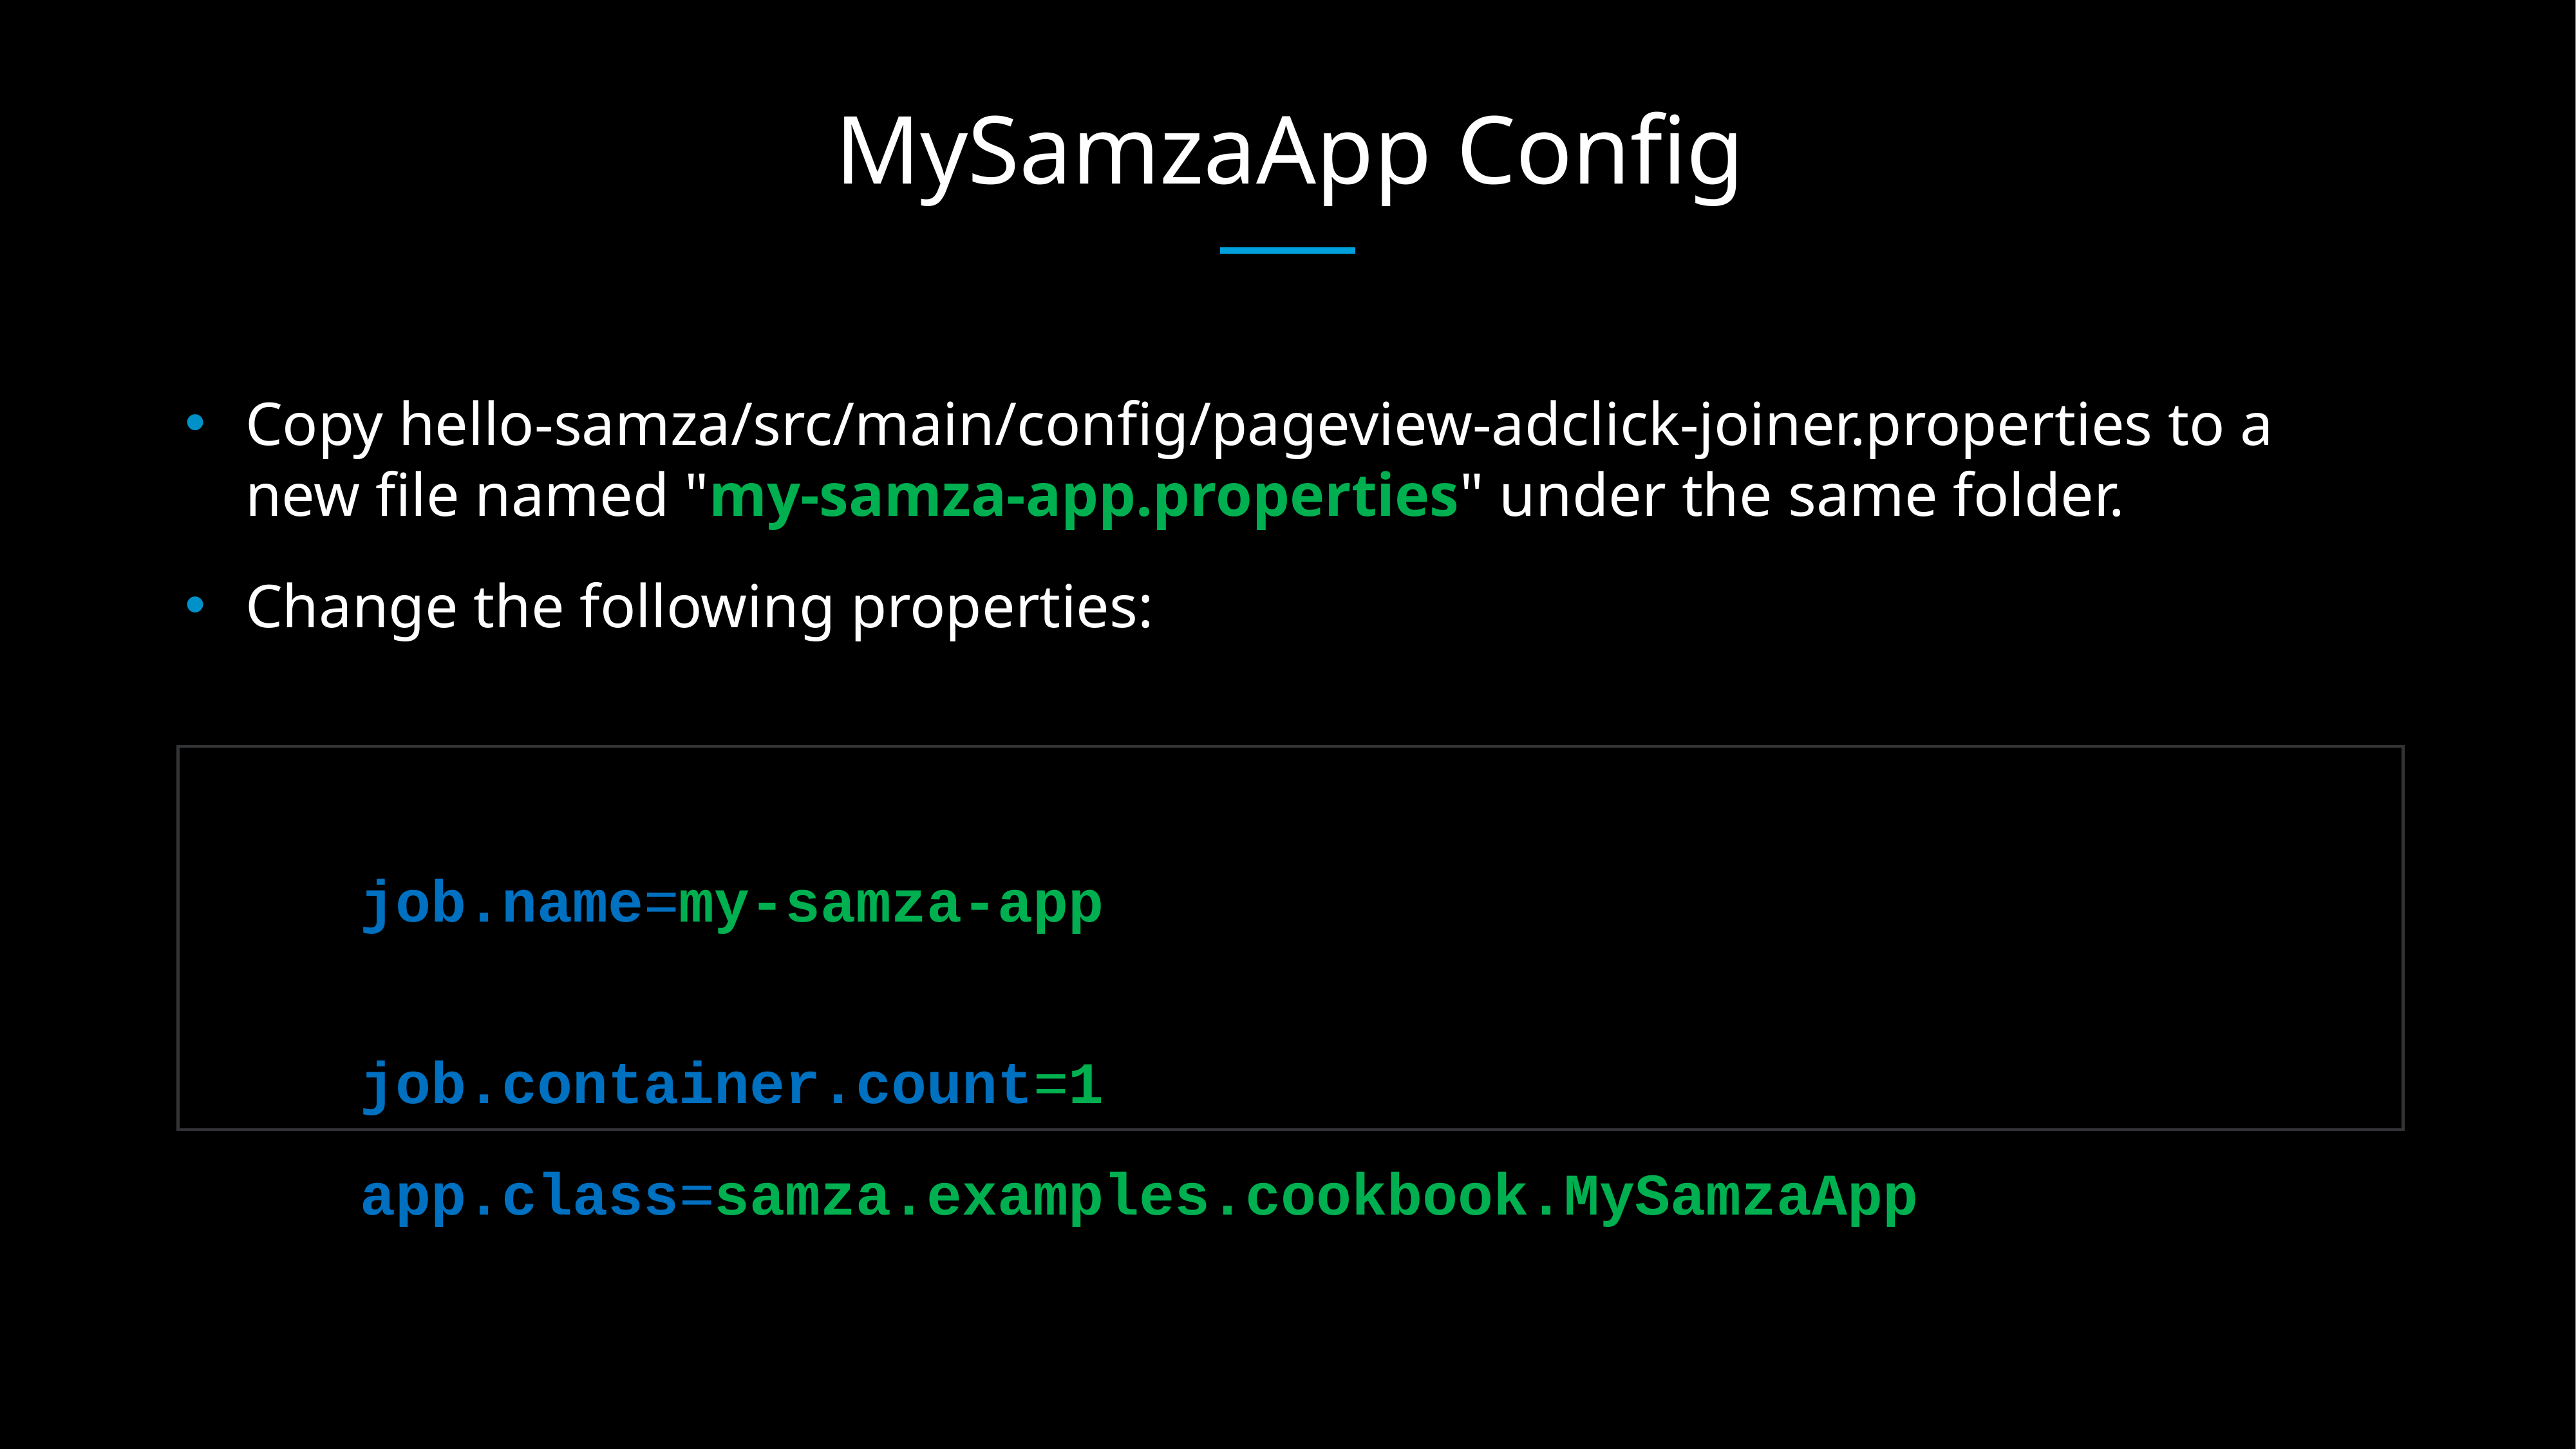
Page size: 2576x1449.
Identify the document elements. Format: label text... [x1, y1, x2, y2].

text_box Copy hello-samza/src/main/config/pageview-adclick-joiner.properties to a new file named "my-samza-app.properties" under the same folder. Change the following properties: [179, 317, 2383, 746]
text_box job.name=my-samza-app job.container.count=1 app.class=samza.examples.cookbook.MySamzaApp [178, 746, 2403, 1130]
title MySamzaApp Config [121, 84, 2459, 213]
